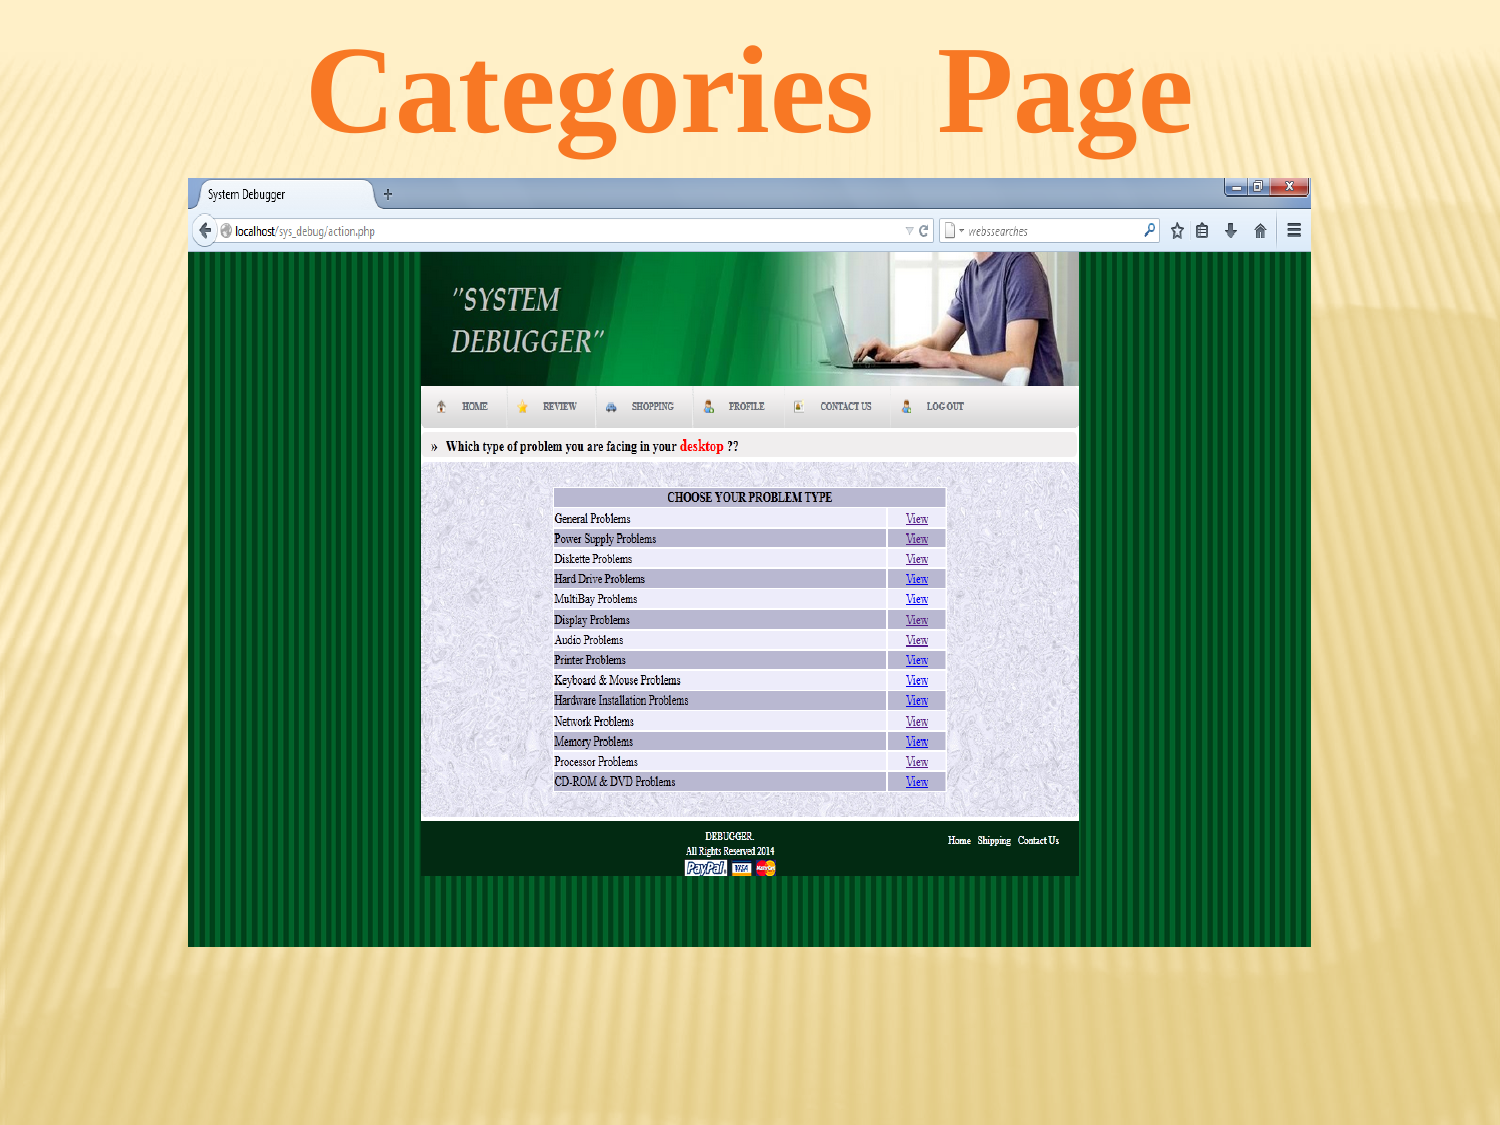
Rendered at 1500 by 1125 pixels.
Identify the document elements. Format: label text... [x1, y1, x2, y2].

picture [188, 178, 1312, 947]
text_box Categories Page [0, 0, 1500, 165]
